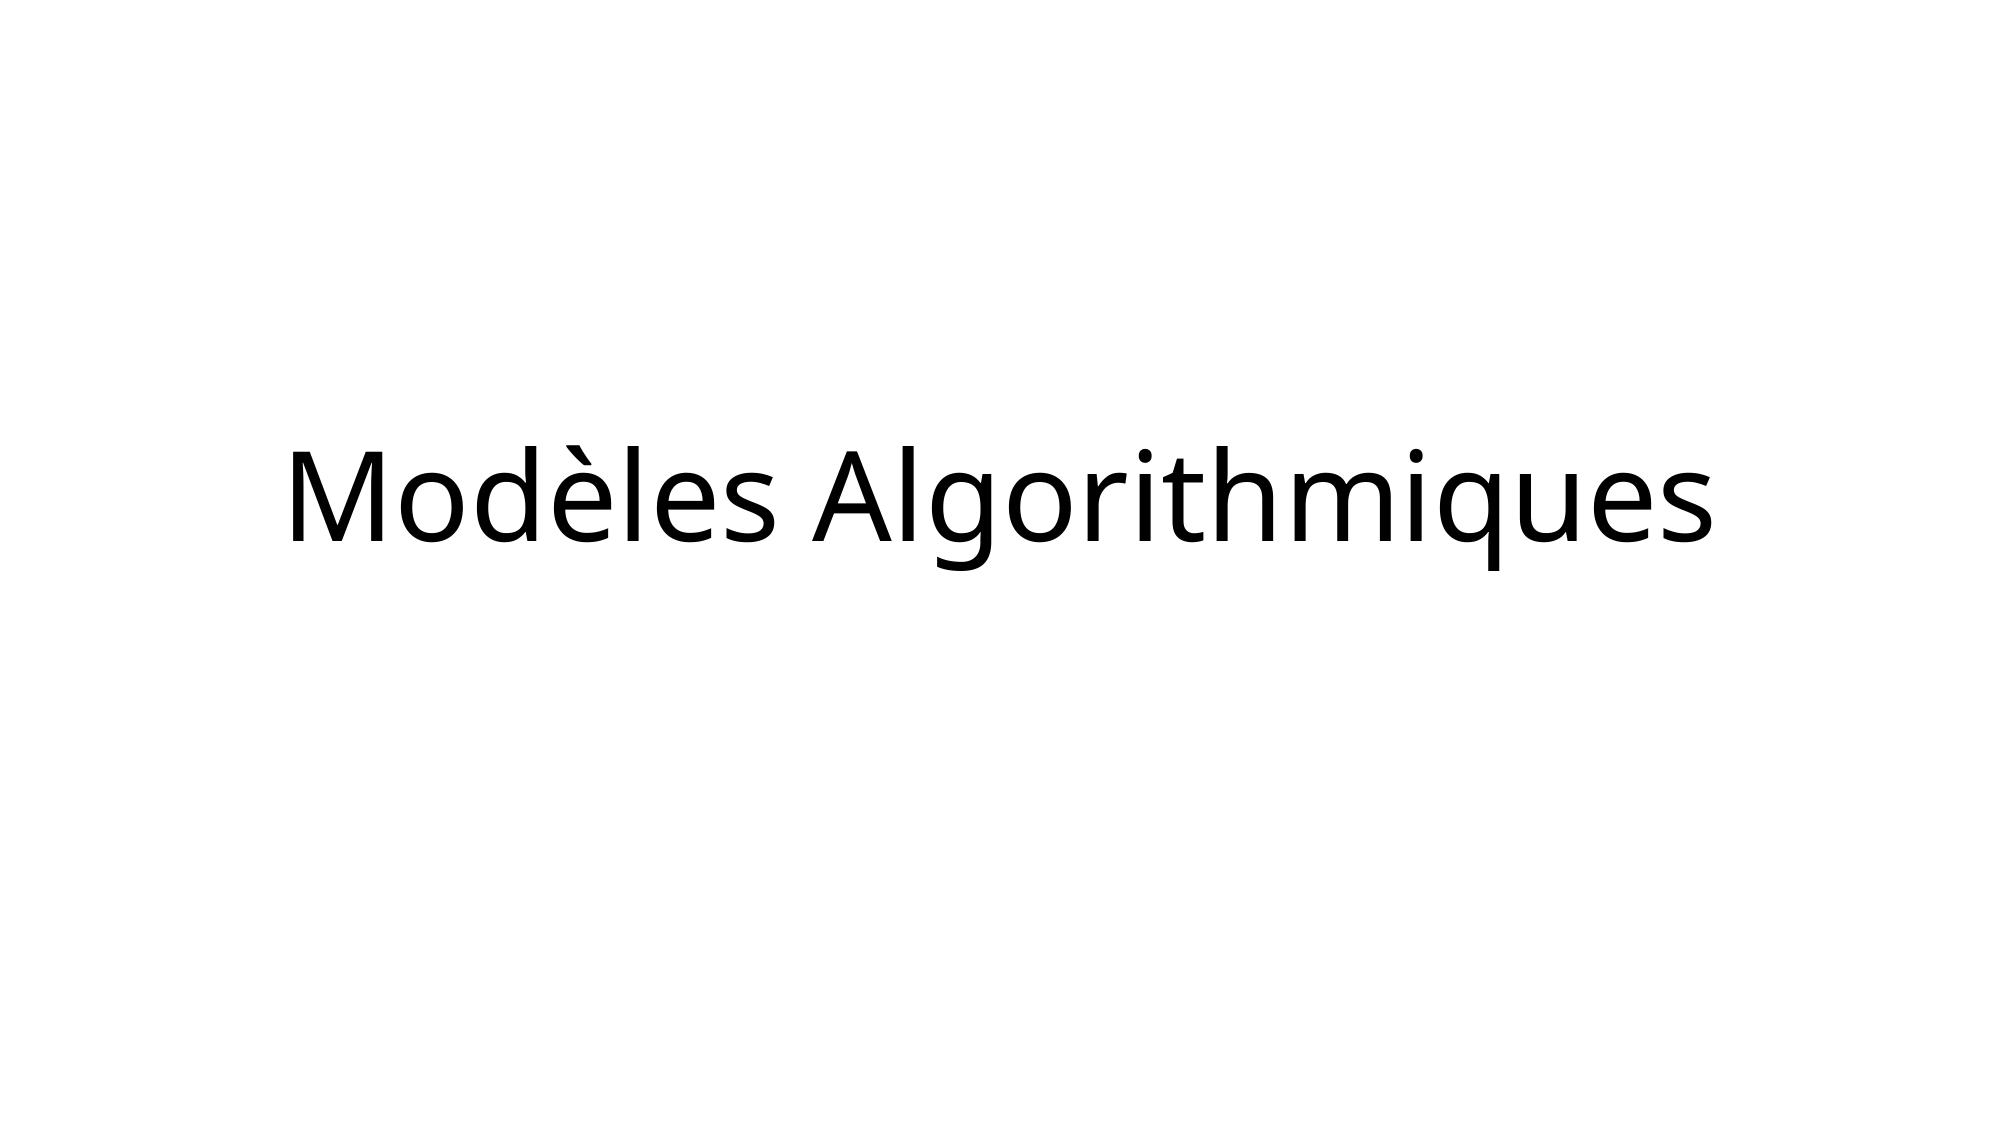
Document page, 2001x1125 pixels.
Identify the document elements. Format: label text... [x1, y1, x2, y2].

title Modèles Algorithmiques [249, 184, 1750, 576]
